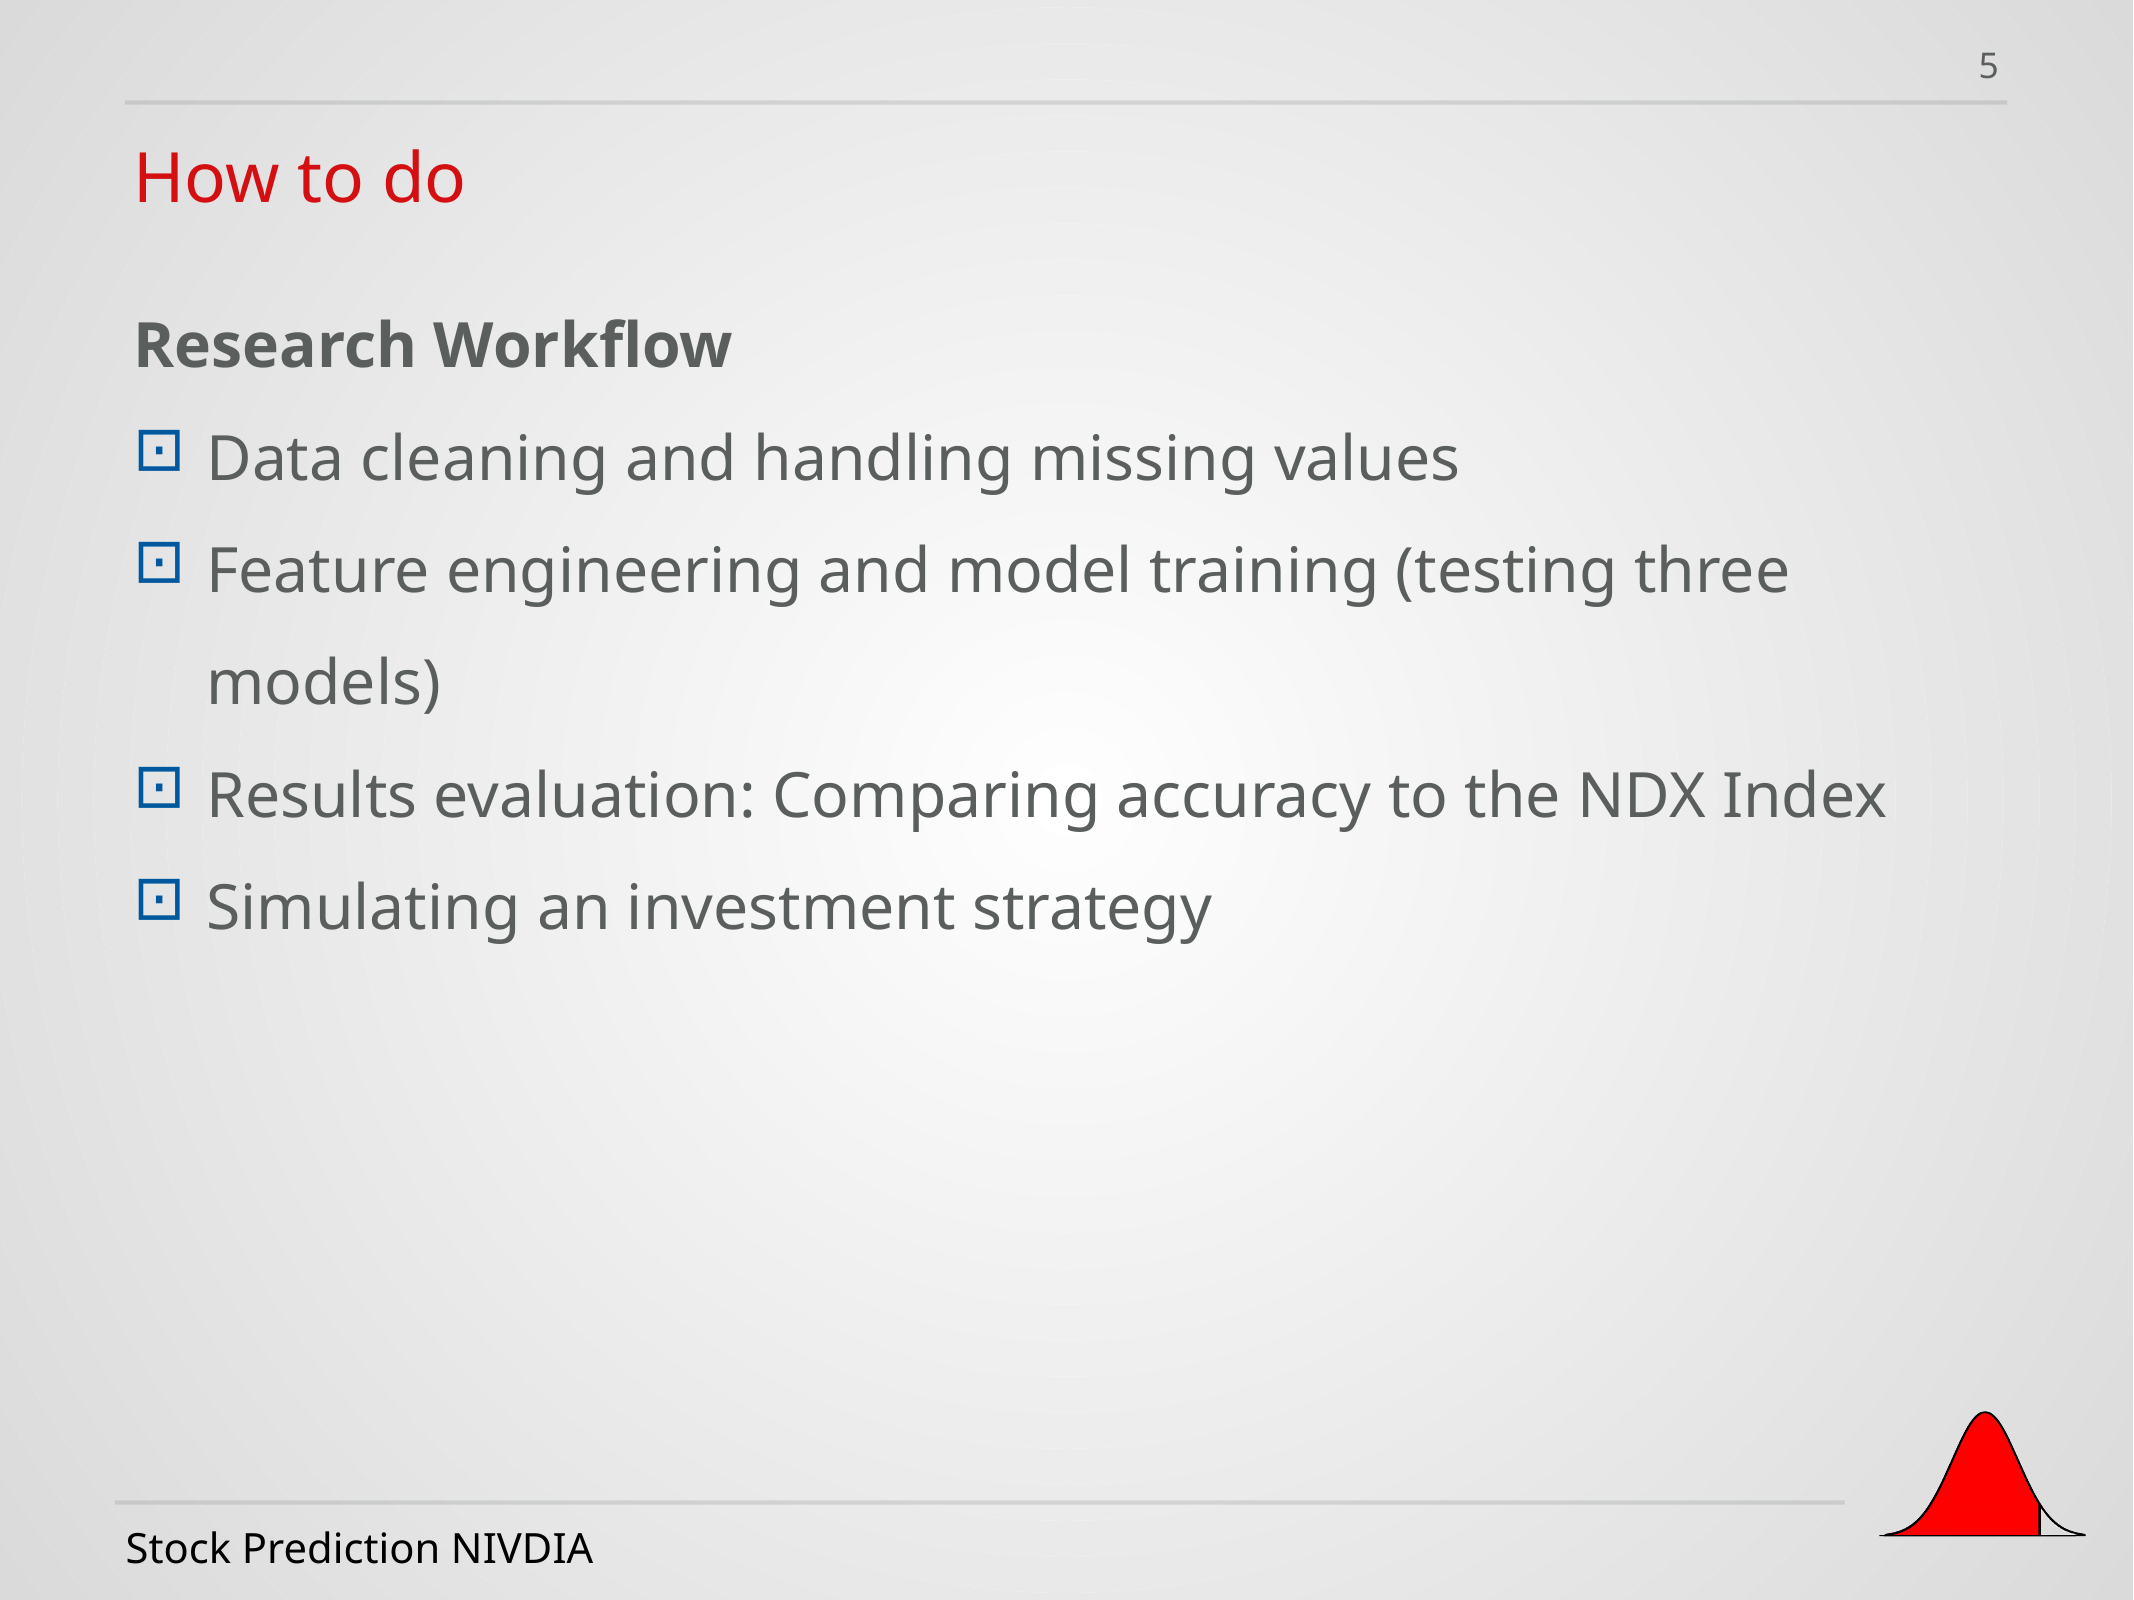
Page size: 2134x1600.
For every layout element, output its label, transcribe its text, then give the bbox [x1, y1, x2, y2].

list Stock Prediction NIVDIA [116, 1512, 1017, 1581]
list How to do [124, 124, 2007, 226]
list Research Workflow Data cleaning and handling missing values Feature engineering and model training (testing three models) Results evaluation: Comparing accuracy to the NDX Index Simulating an investment strategy [124, 258, 2007, 945]
picture [1879, 1411, 2086, 1537]
slide_number 5 [1925, 34, 2008, 101]
